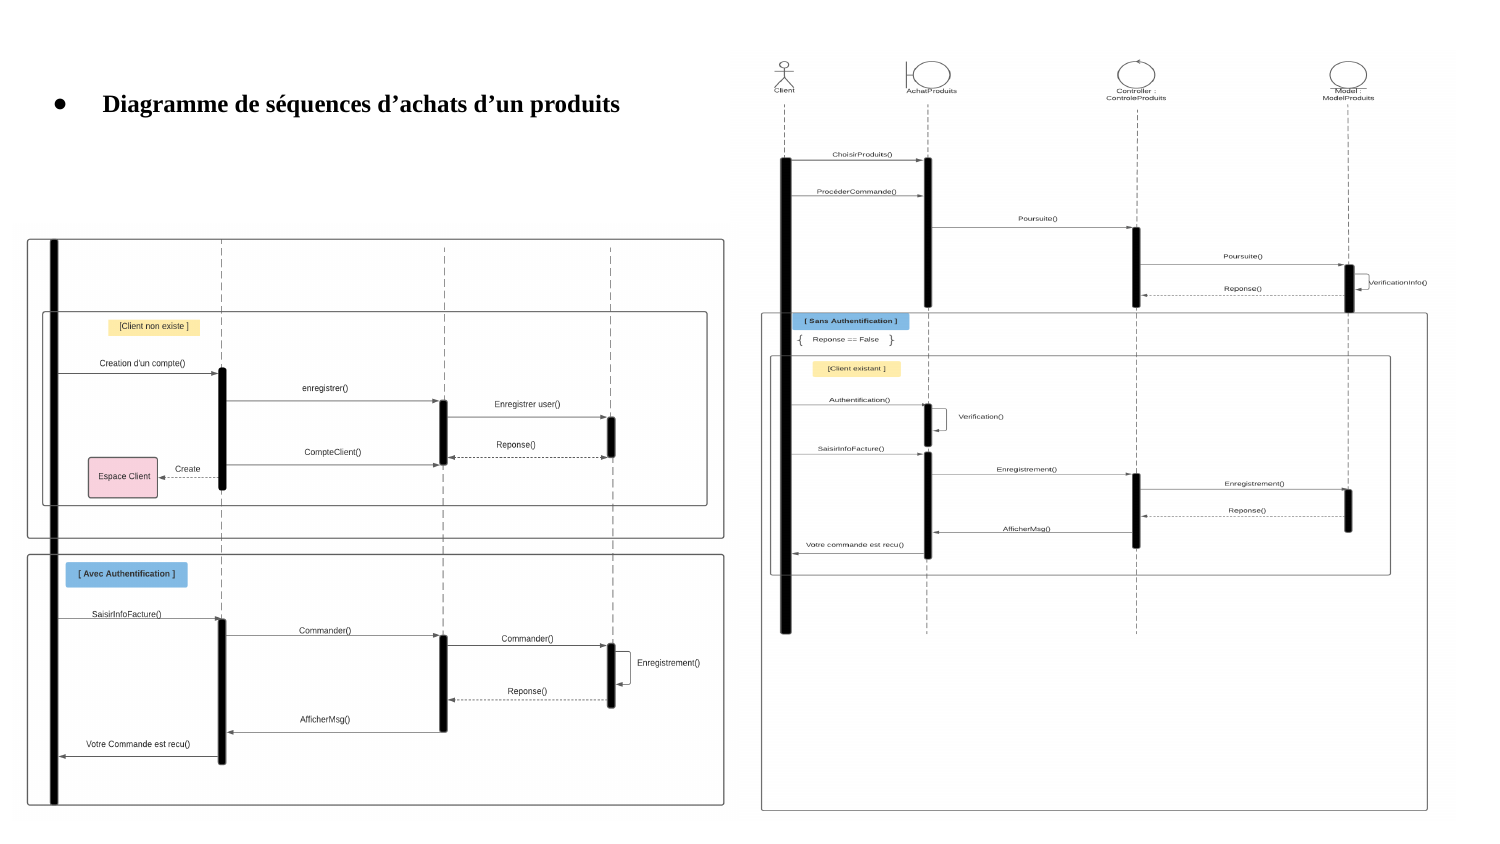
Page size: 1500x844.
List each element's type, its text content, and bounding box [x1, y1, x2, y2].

picture [12, 48, 1457, 822]
title Diagramme de séquences d’achats d’un produits [12, 72, 724, 167]
